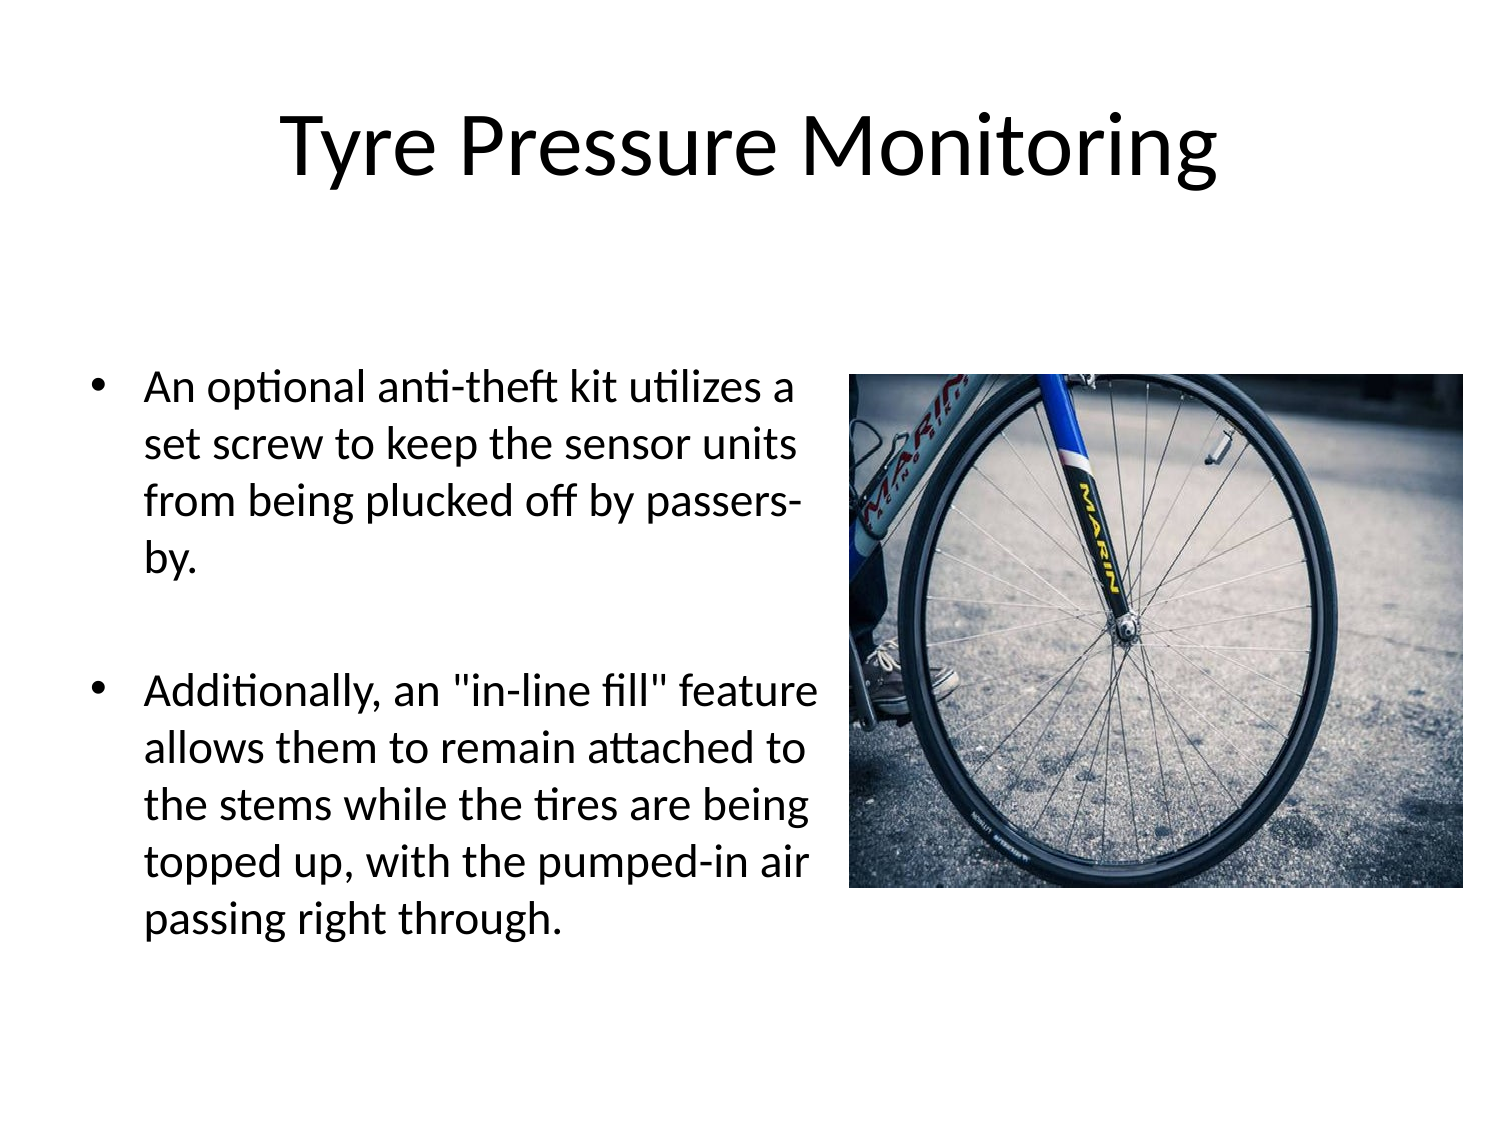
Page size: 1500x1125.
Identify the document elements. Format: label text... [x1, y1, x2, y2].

picture [849, 374, 1463, 888]
title Tyre Pressure Monitoring [75, 45, 1425, 233]
list An optional anti-theft kit utilizes a set screw to keep the sensor units from being plucked off by passers-by. Additionally, an "in-line fill" feature allows them to remain attached to the stems while the tires are being topped up, with the pumped-in air passing right through. [75, 262, 838, 1000]
